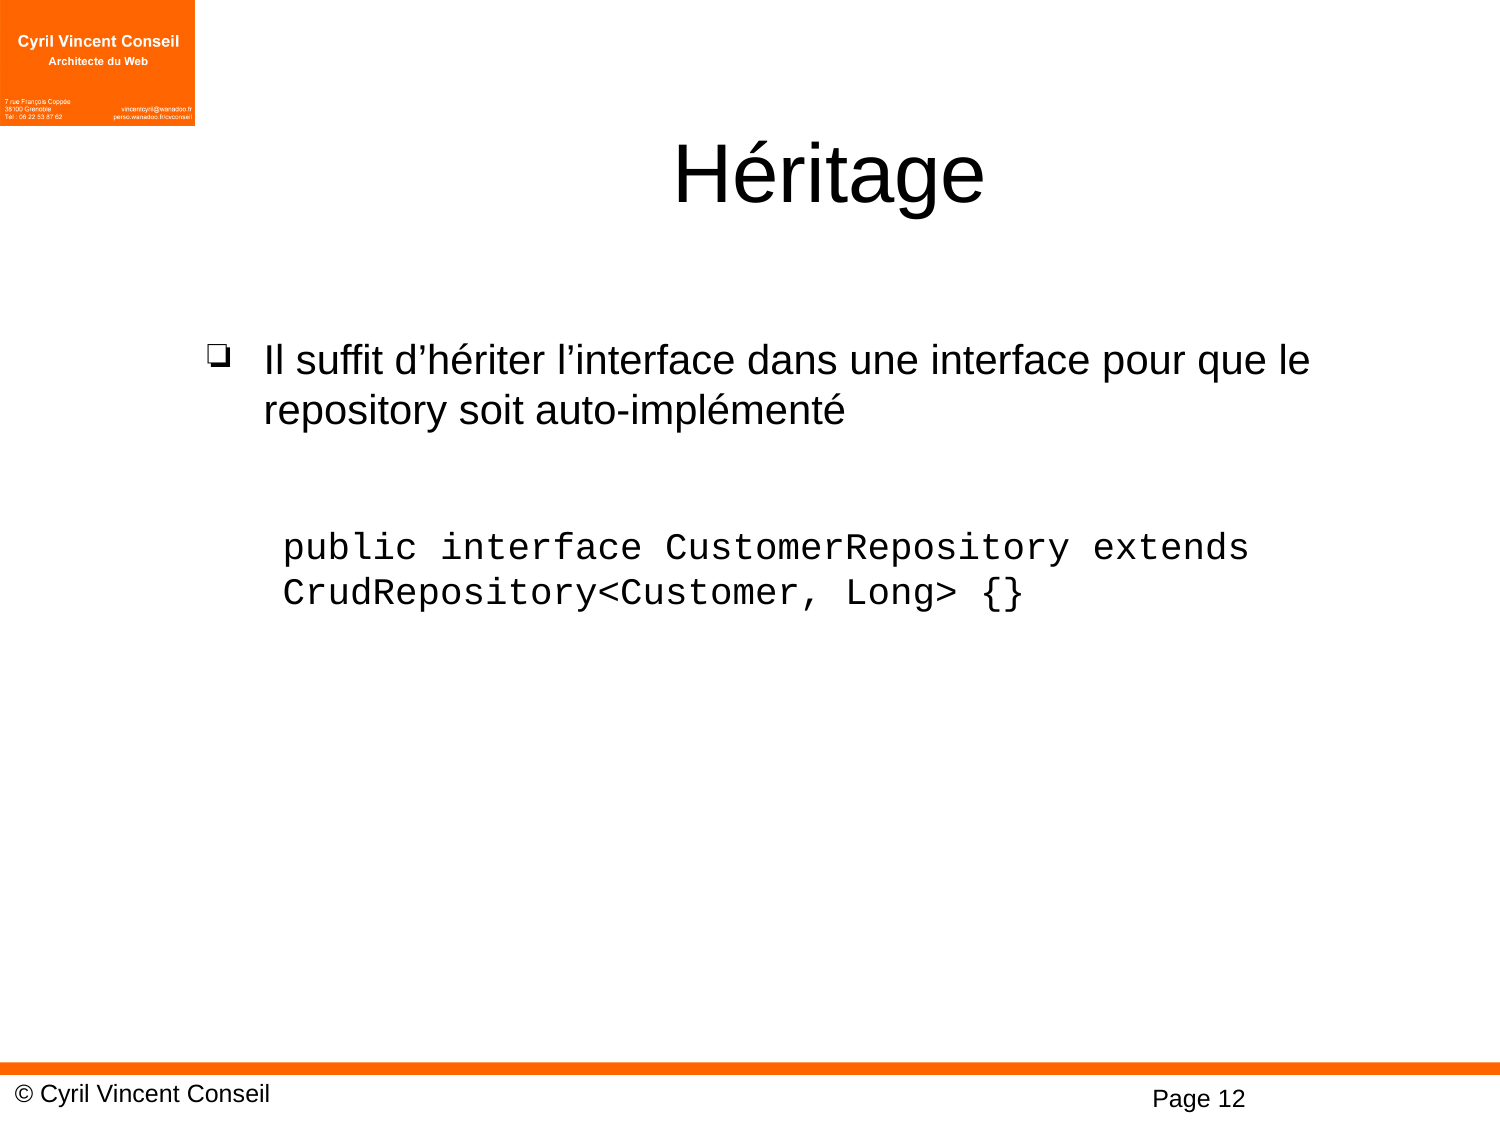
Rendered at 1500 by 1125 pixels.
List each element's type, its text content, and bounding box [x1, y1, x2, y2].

list Il suffit d’hériter l’interface dans une interface pour que le repository soit auto-implémenté public interface CustomerRepository extends CrudRepository<Customer, Long> {} [192, 324, 1468, 1000]
picture [0, 0, 195, 126]
title Héritage [192, 75, 1468, 263]
